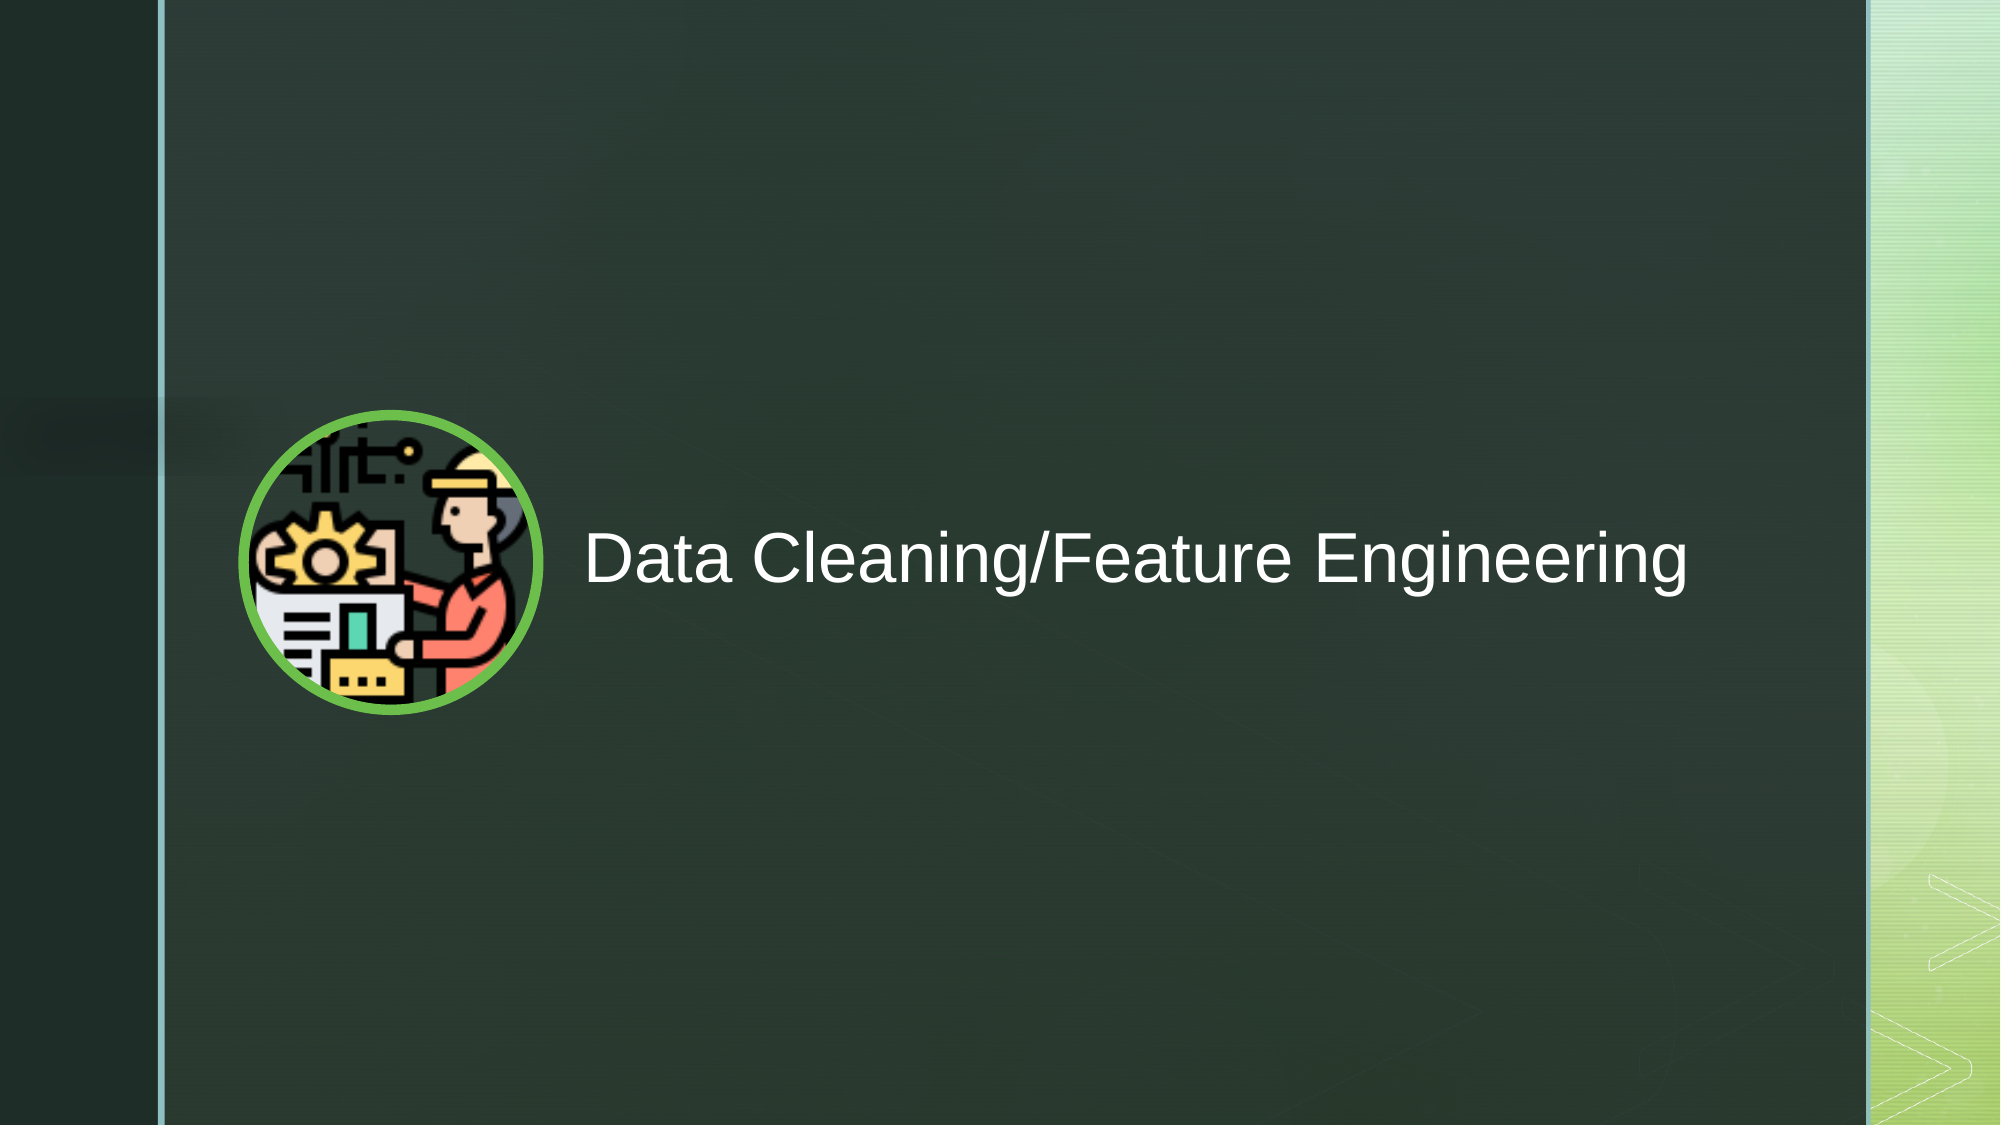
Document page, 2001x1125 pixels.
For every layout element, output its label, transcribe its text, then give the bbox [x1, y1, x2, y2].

title Data Cleaning/Feature Engineering [568, 513, 1859, 612]
picture [1871, 0, 2001, 1125]
picture [243, 414, 539, 711]
